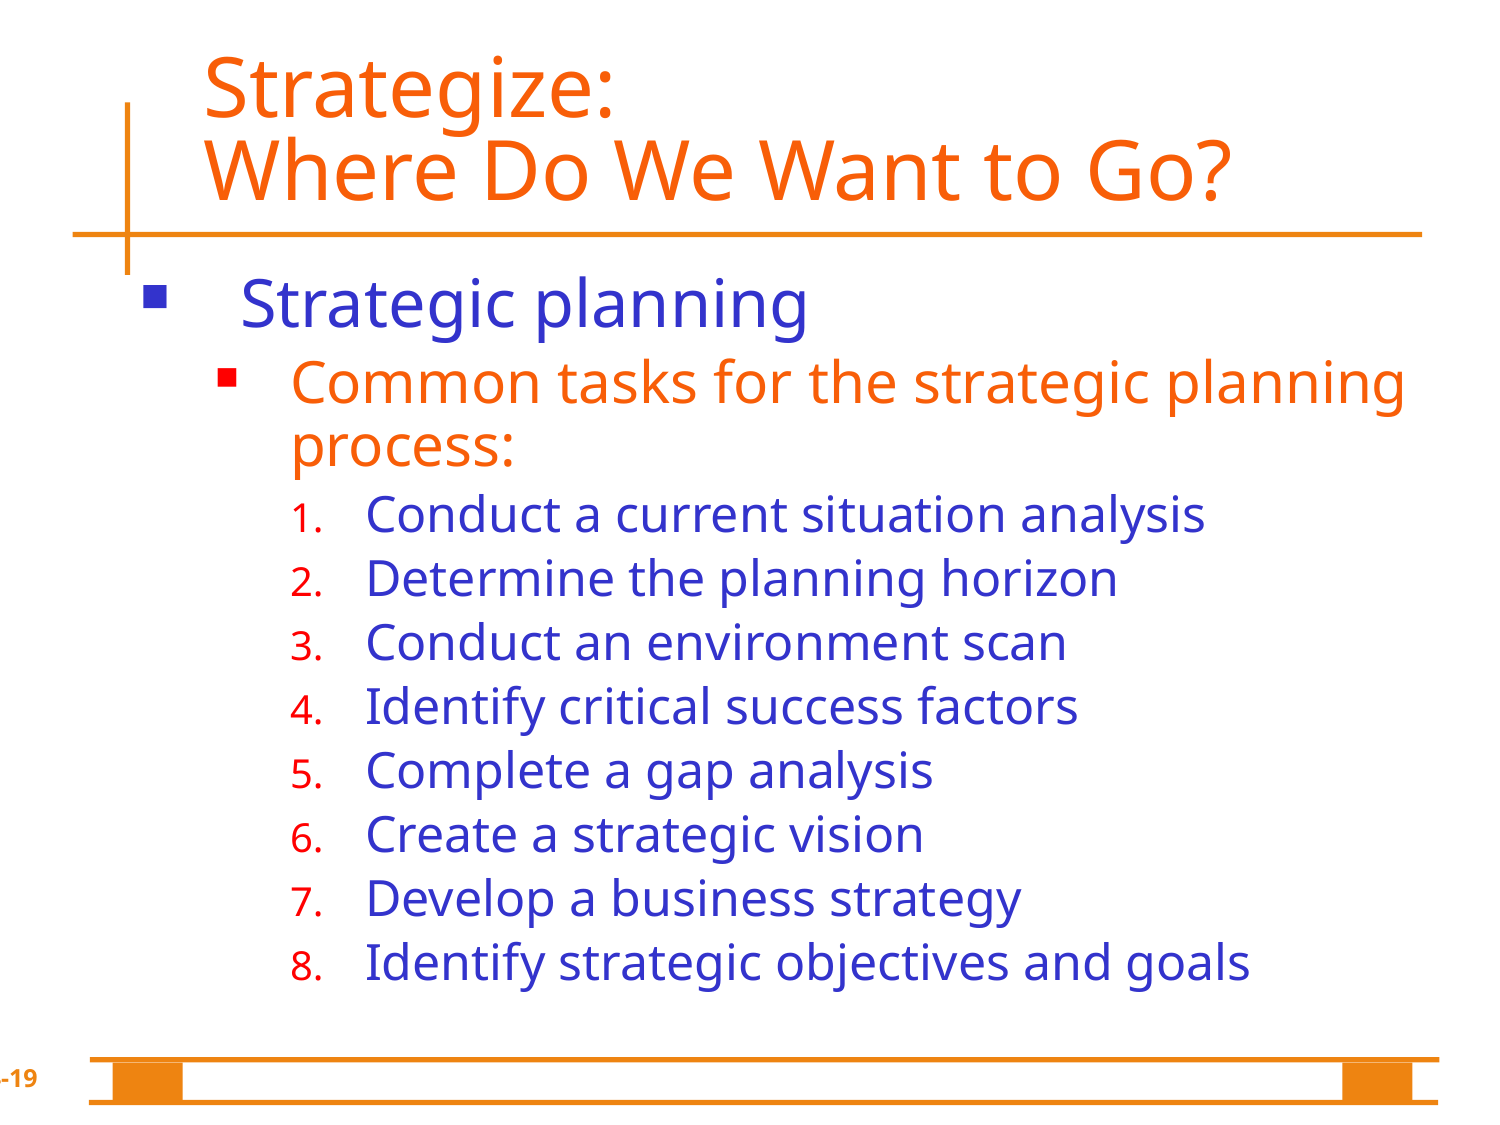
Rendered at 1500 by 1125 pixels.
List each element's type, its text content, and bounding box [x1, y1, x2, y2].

title Strategize: Where Do We Want to Go? [188, 37, 1468, 226]
list Strategic planning Common tasks for the strategic planning process: Conduct a current situation analysis Determine the planning horizon Conduct an environment scan Identify critical success factors Complete a gap analysis Create a strategic vision Develop a business strategy Identify strategic objectives and goals [124, 262, 1476, 1063]
